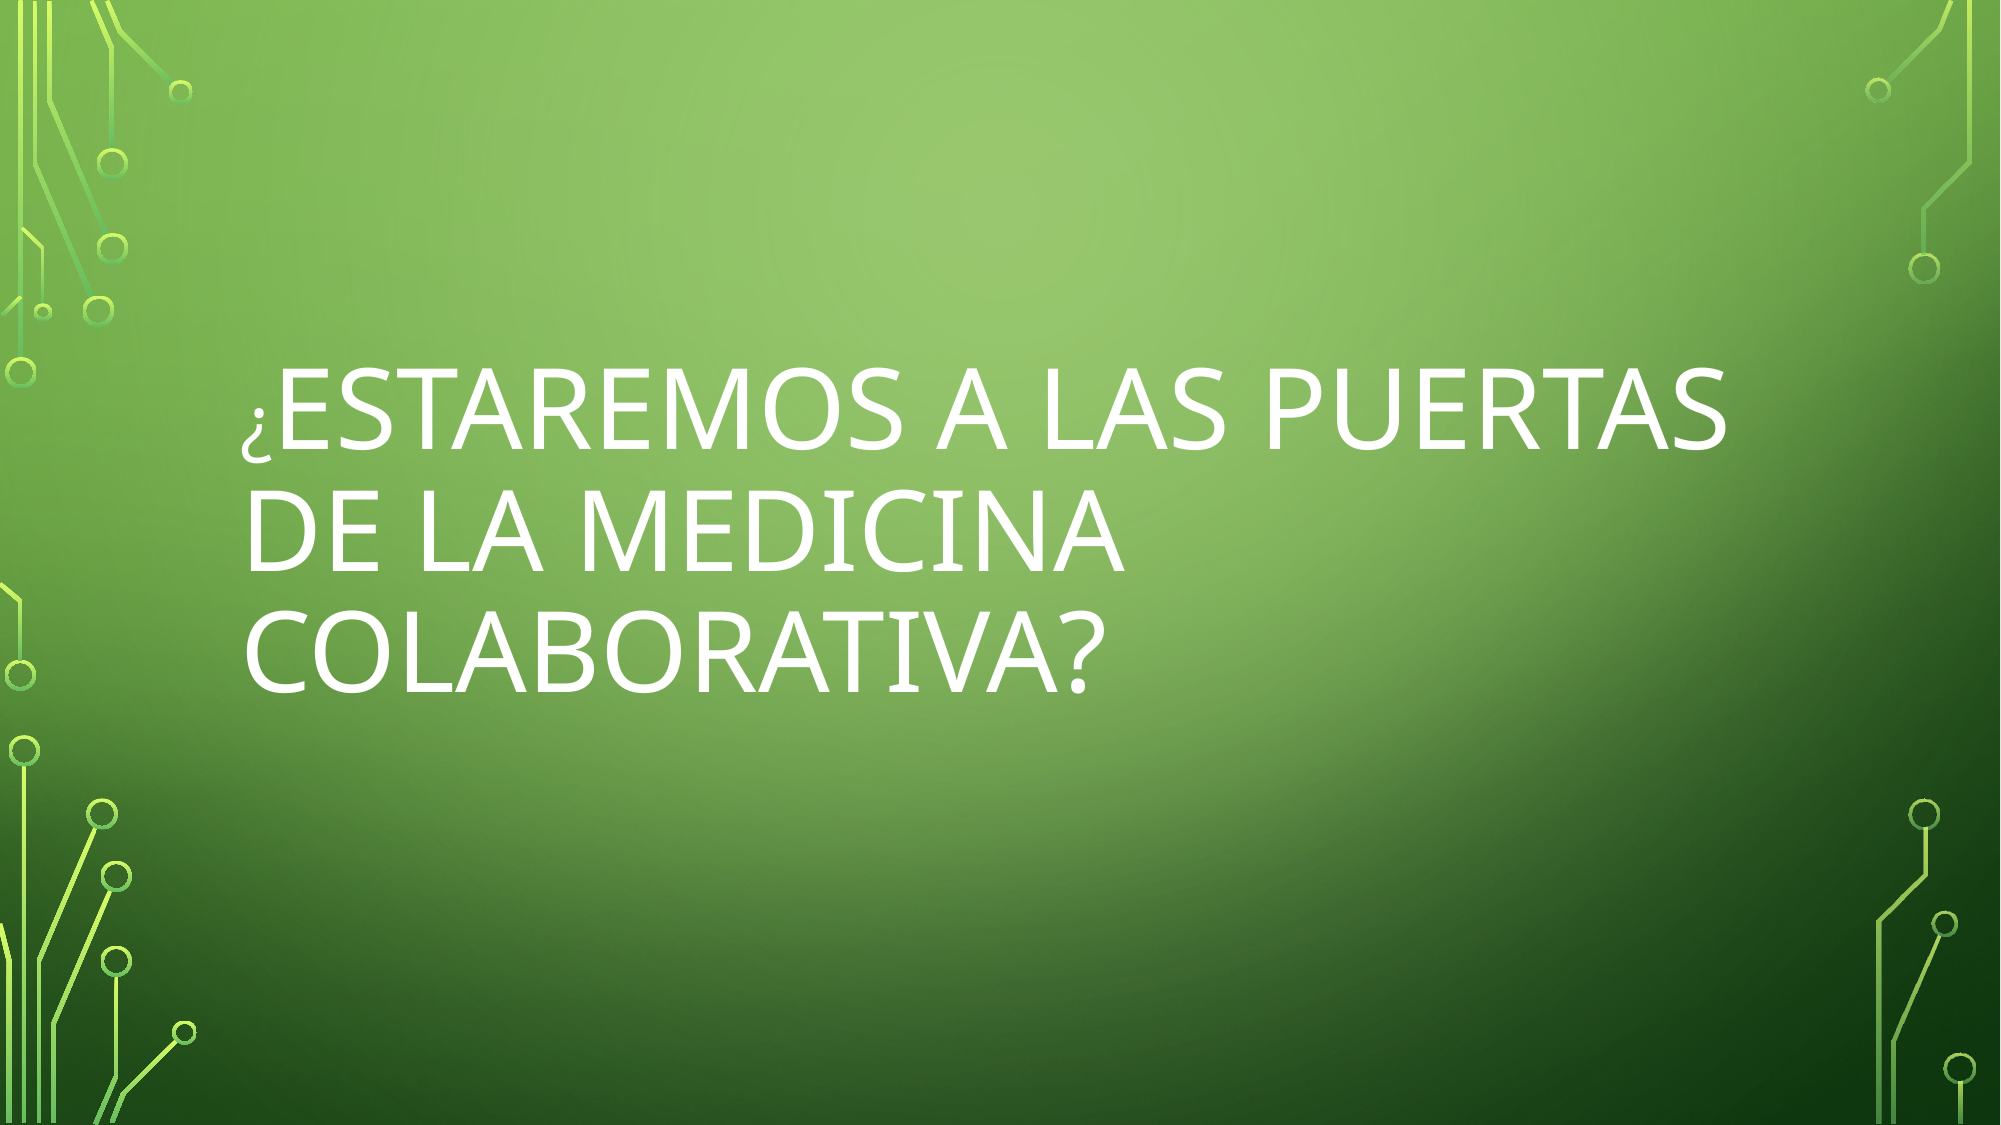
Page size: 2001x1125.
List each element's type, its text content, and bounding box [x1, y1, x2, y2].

title ¿Estaremos a las puertas de la medicina colaborativa? [225, 297, 1830, 772]
